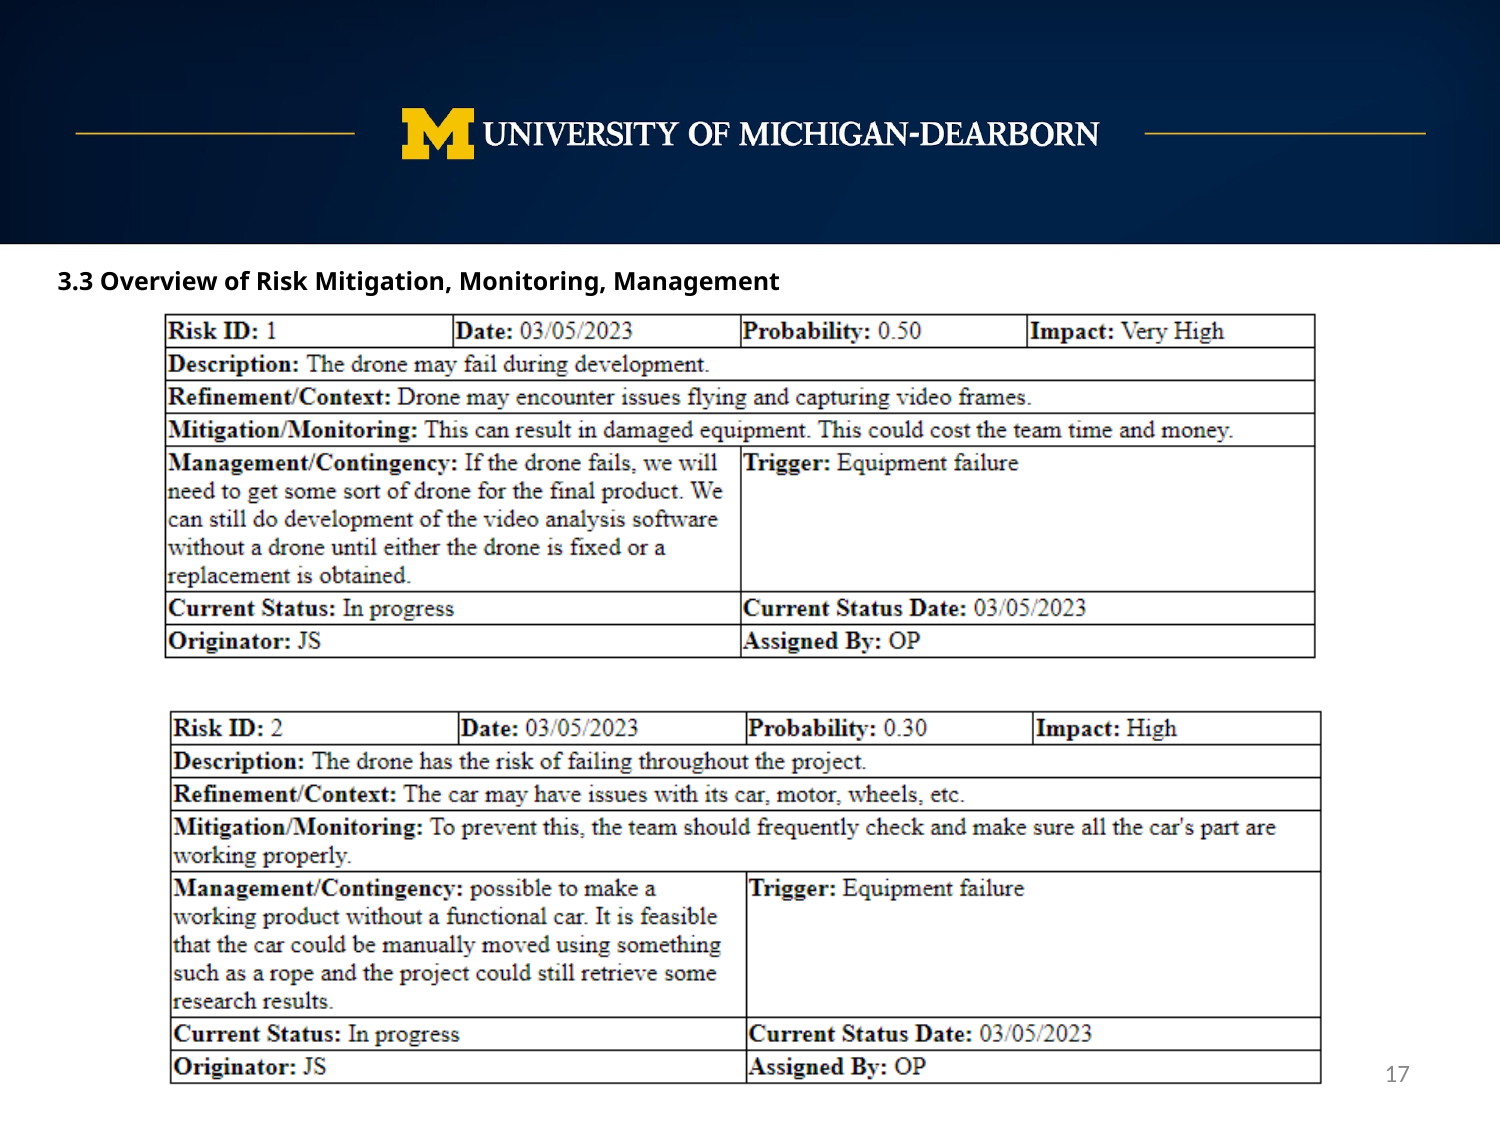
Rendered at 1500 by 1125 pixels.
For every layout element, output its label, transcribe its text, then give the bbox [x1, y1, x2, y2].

picture [0, 0, 1500, 1125]
slide_number ‹#› [1340, 1042, 1425, 1103]
list 3.3 Overview of Risk Mitigation, Monitoring, Management [42, 253, 1393, 1057]
